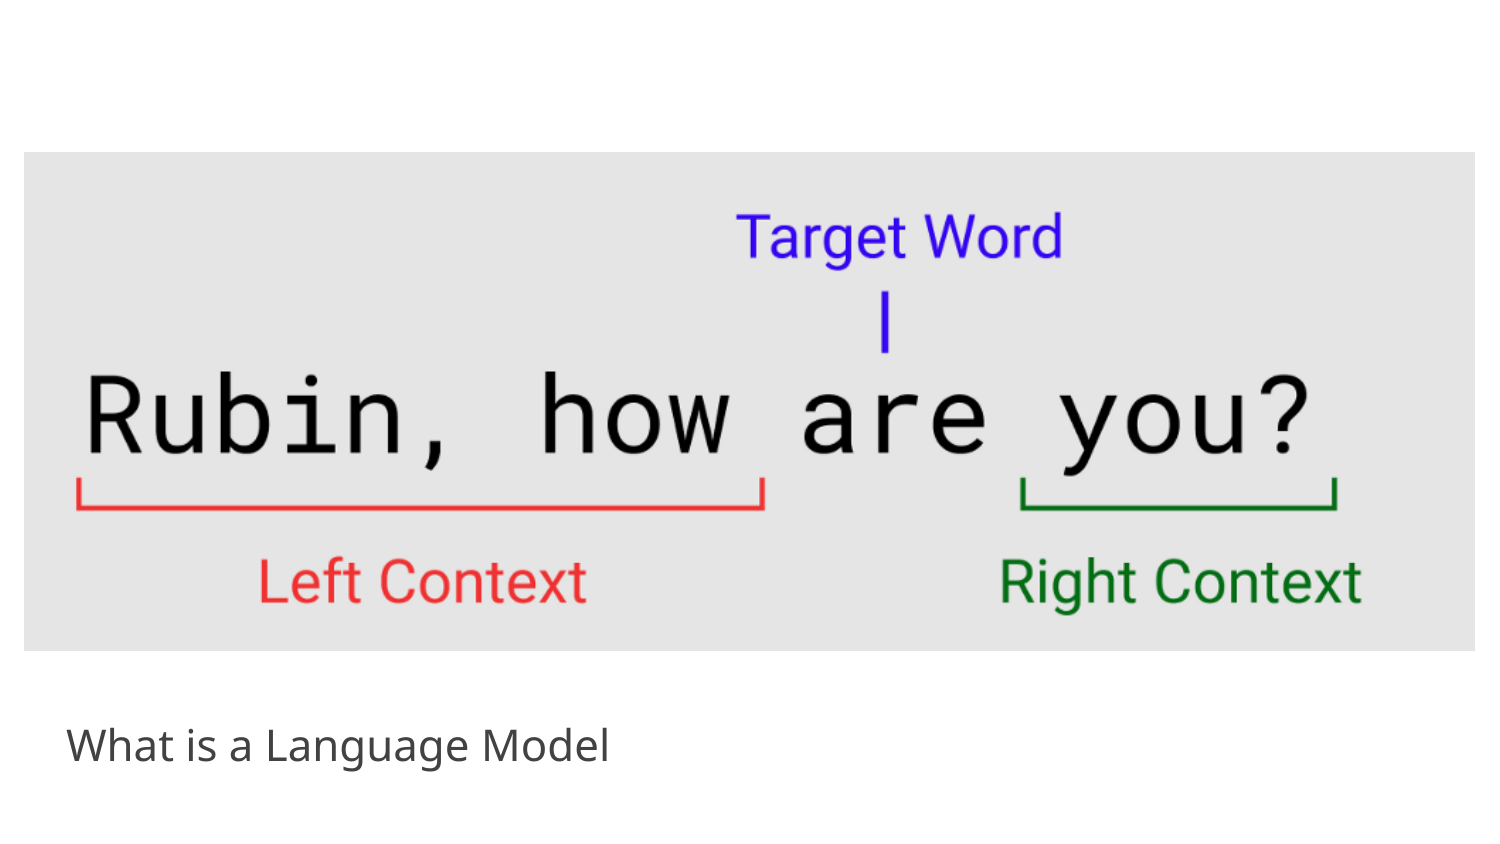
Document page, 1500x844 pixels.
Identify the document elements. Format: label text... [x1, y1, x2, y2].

picture [24, 152, 1476, 651]
list What is a Language Model [51, 694, 1036, 794]
